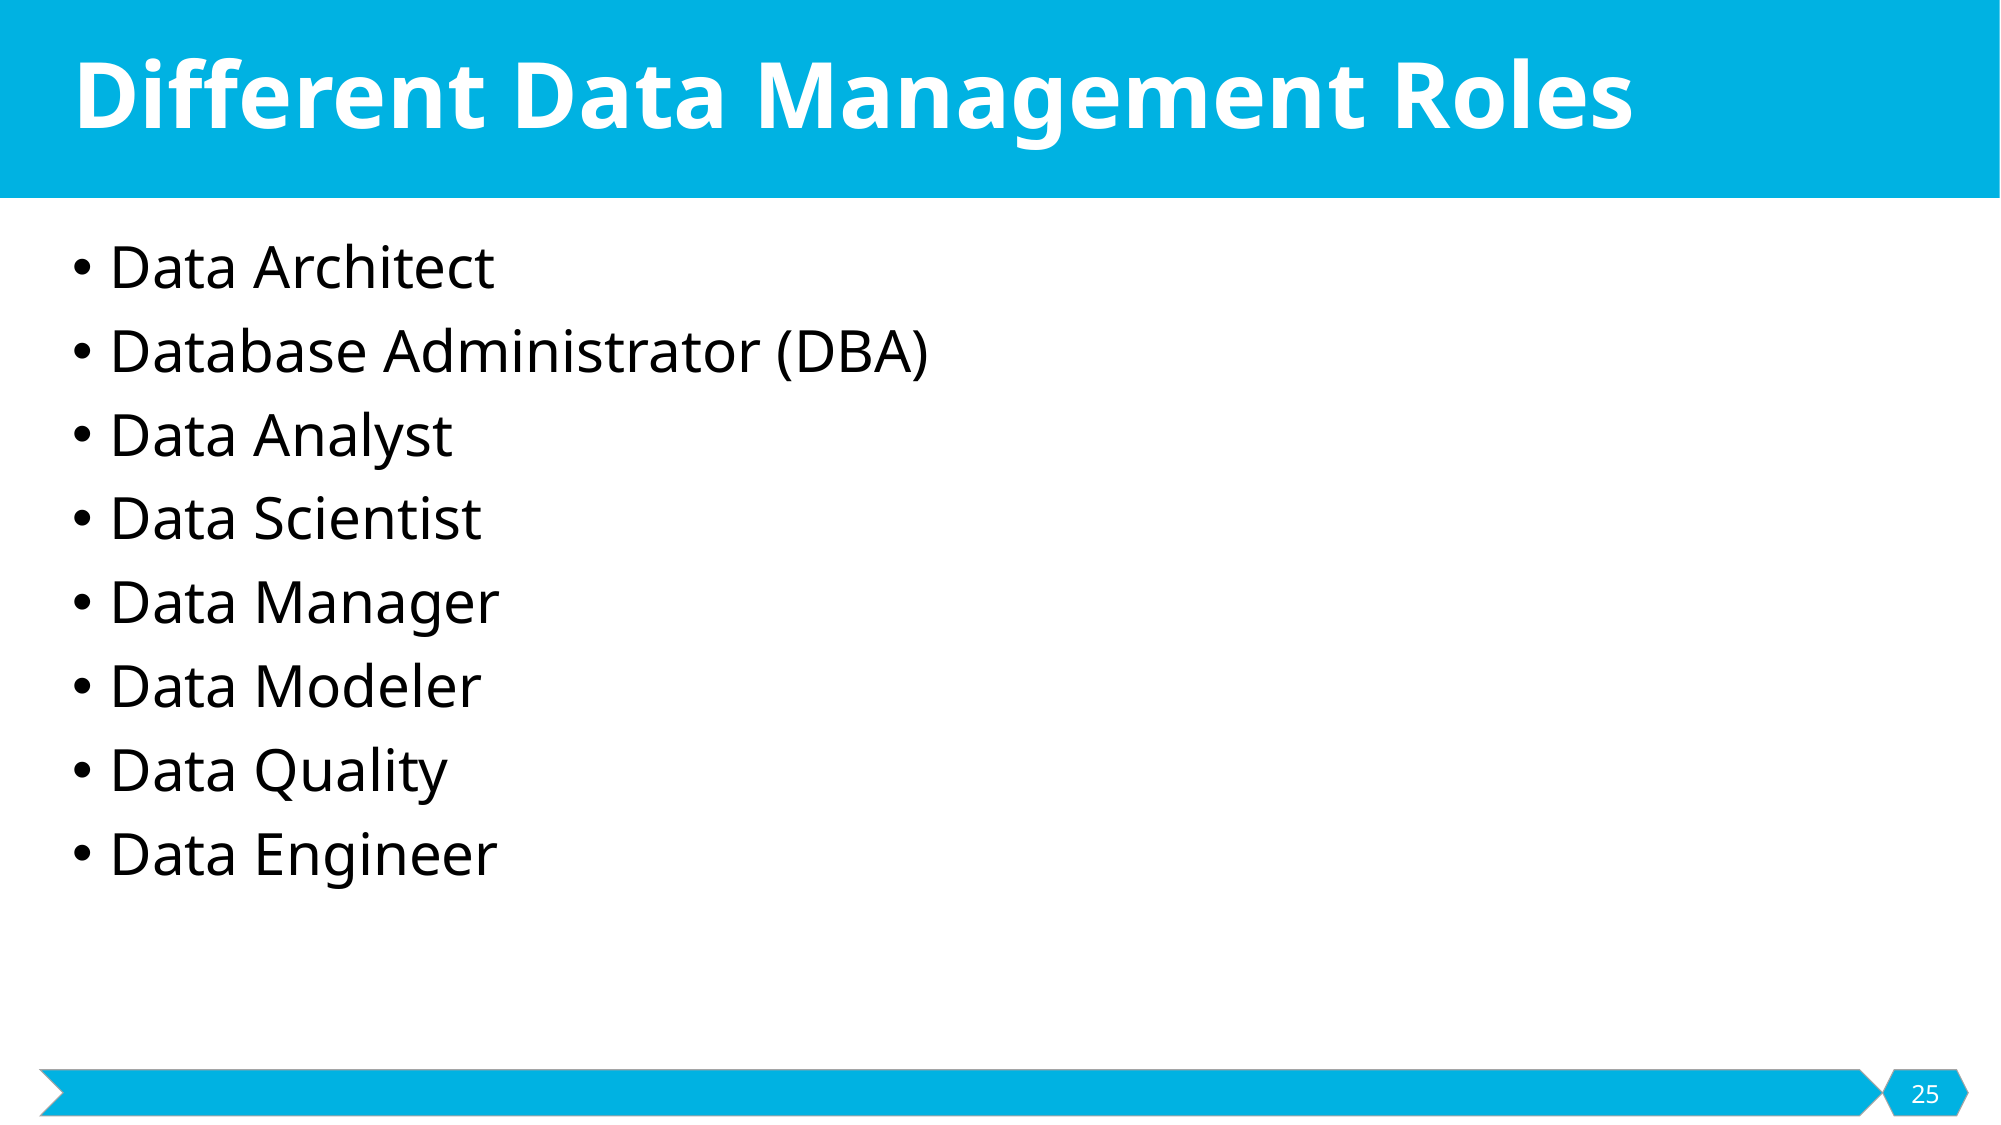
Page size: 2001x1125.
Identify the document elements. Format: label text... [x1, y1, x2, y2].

list Data Architect Database Administrator (DBA) Data Analyst Data Scientist Data Manager Data Modeler Data Quality Data Engineer [56, 230, 1969, 1010]
title Different Data Management Roles [56, 0, 1969, 199]
slide_number 25 [1882, 1065, 1969, 1125]
